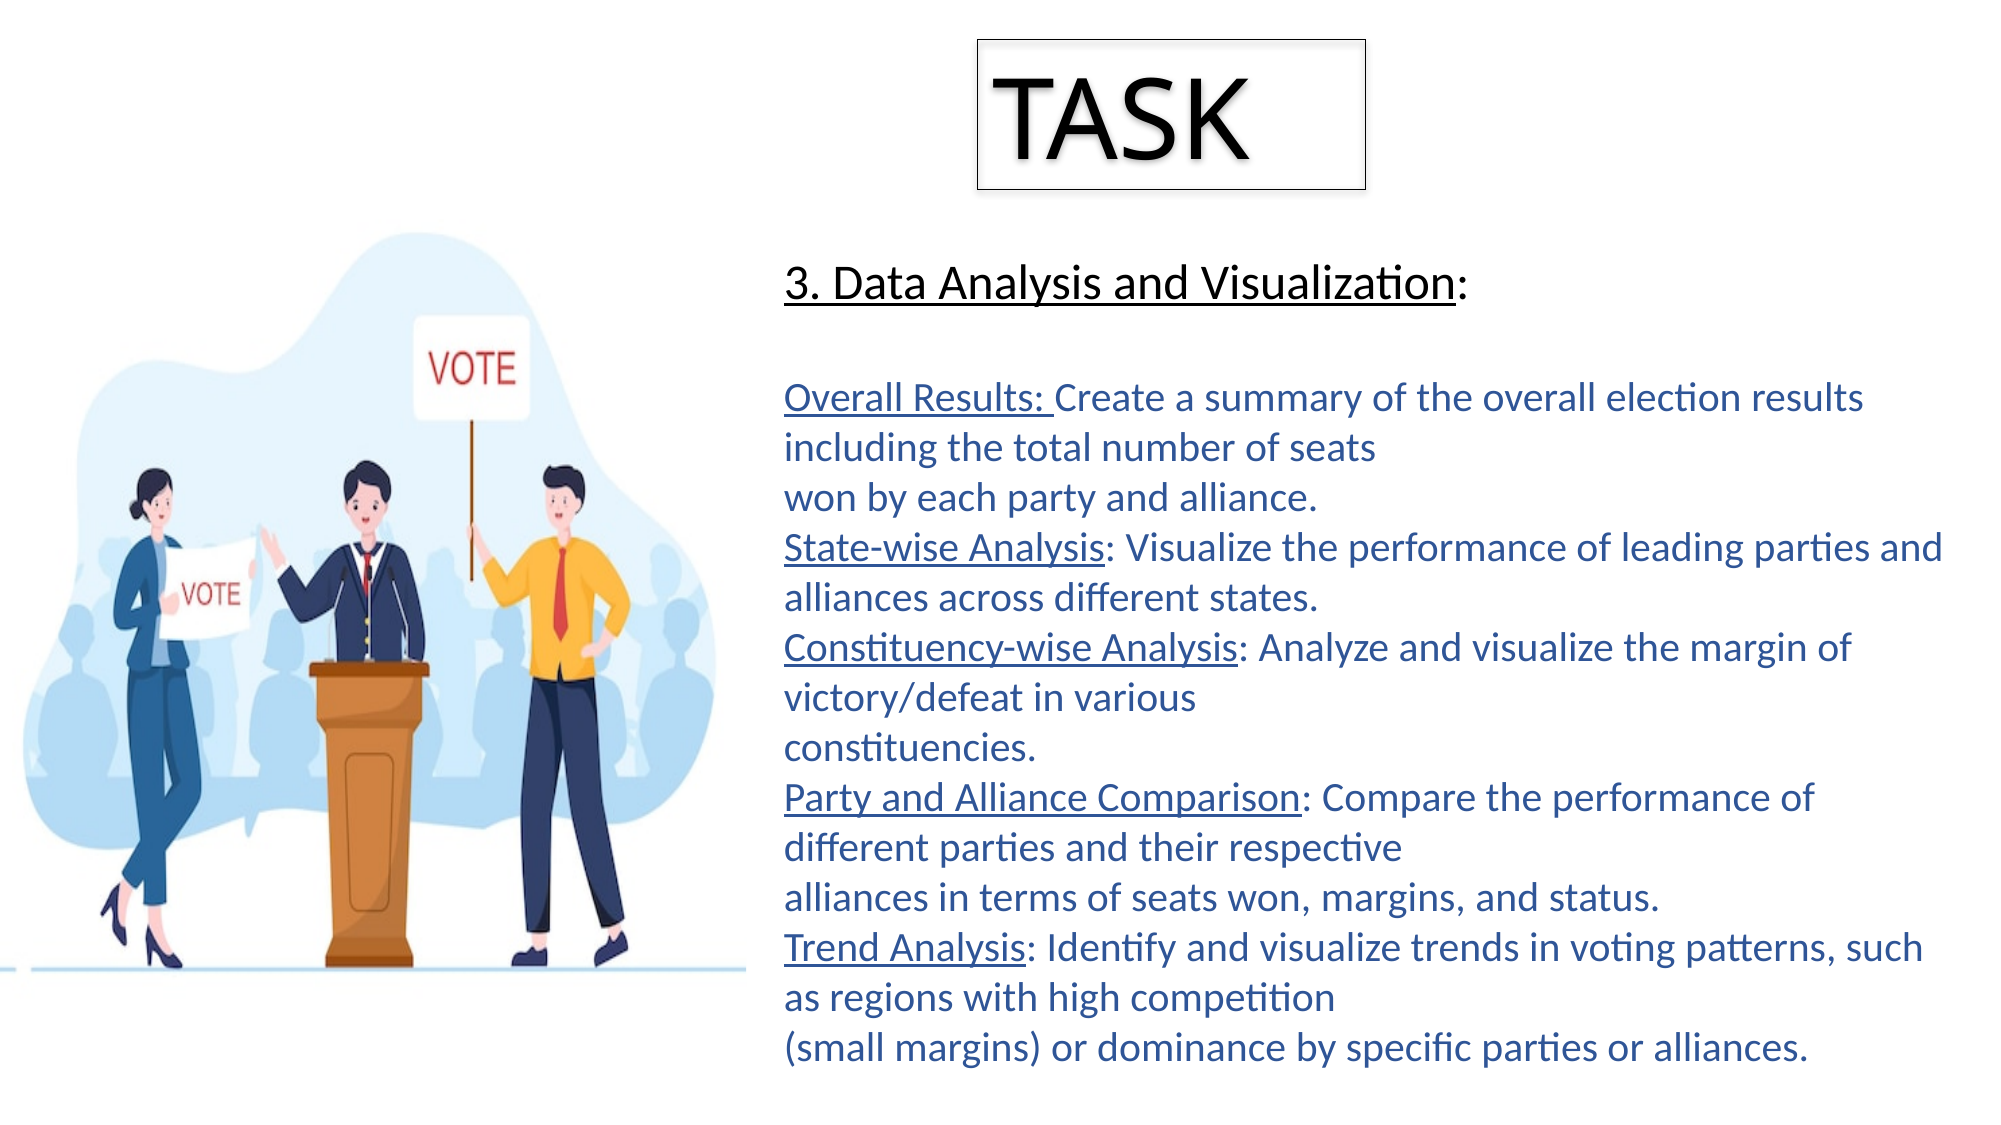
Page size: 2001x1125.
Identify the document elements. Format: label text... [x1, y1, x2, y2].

text_box TASK [977, 39, 1366, 190]
picture [0, 190, 747, 1015]
text_box 3. Data Analysis and Visualization: Overall Results: Create a summary of the overall election results including the total number of seats won by each party and alliance. State-wise Analysis: Visualize the performance of leading parties and alliances across different states. Constituency-wise Analysis: Analyze and visualize the margin of victory/defeat in various constituencies. Party and Alliance Comparison: Compare the performance of different parties and their respective alliances in terms of seats won, margins, and status. Trend Analysis: Identify and visualize trends in voting patterns, such as regions with high competition (small margins) or dominance by specific parties or alliances. [768, 242, 1966, 1078]
